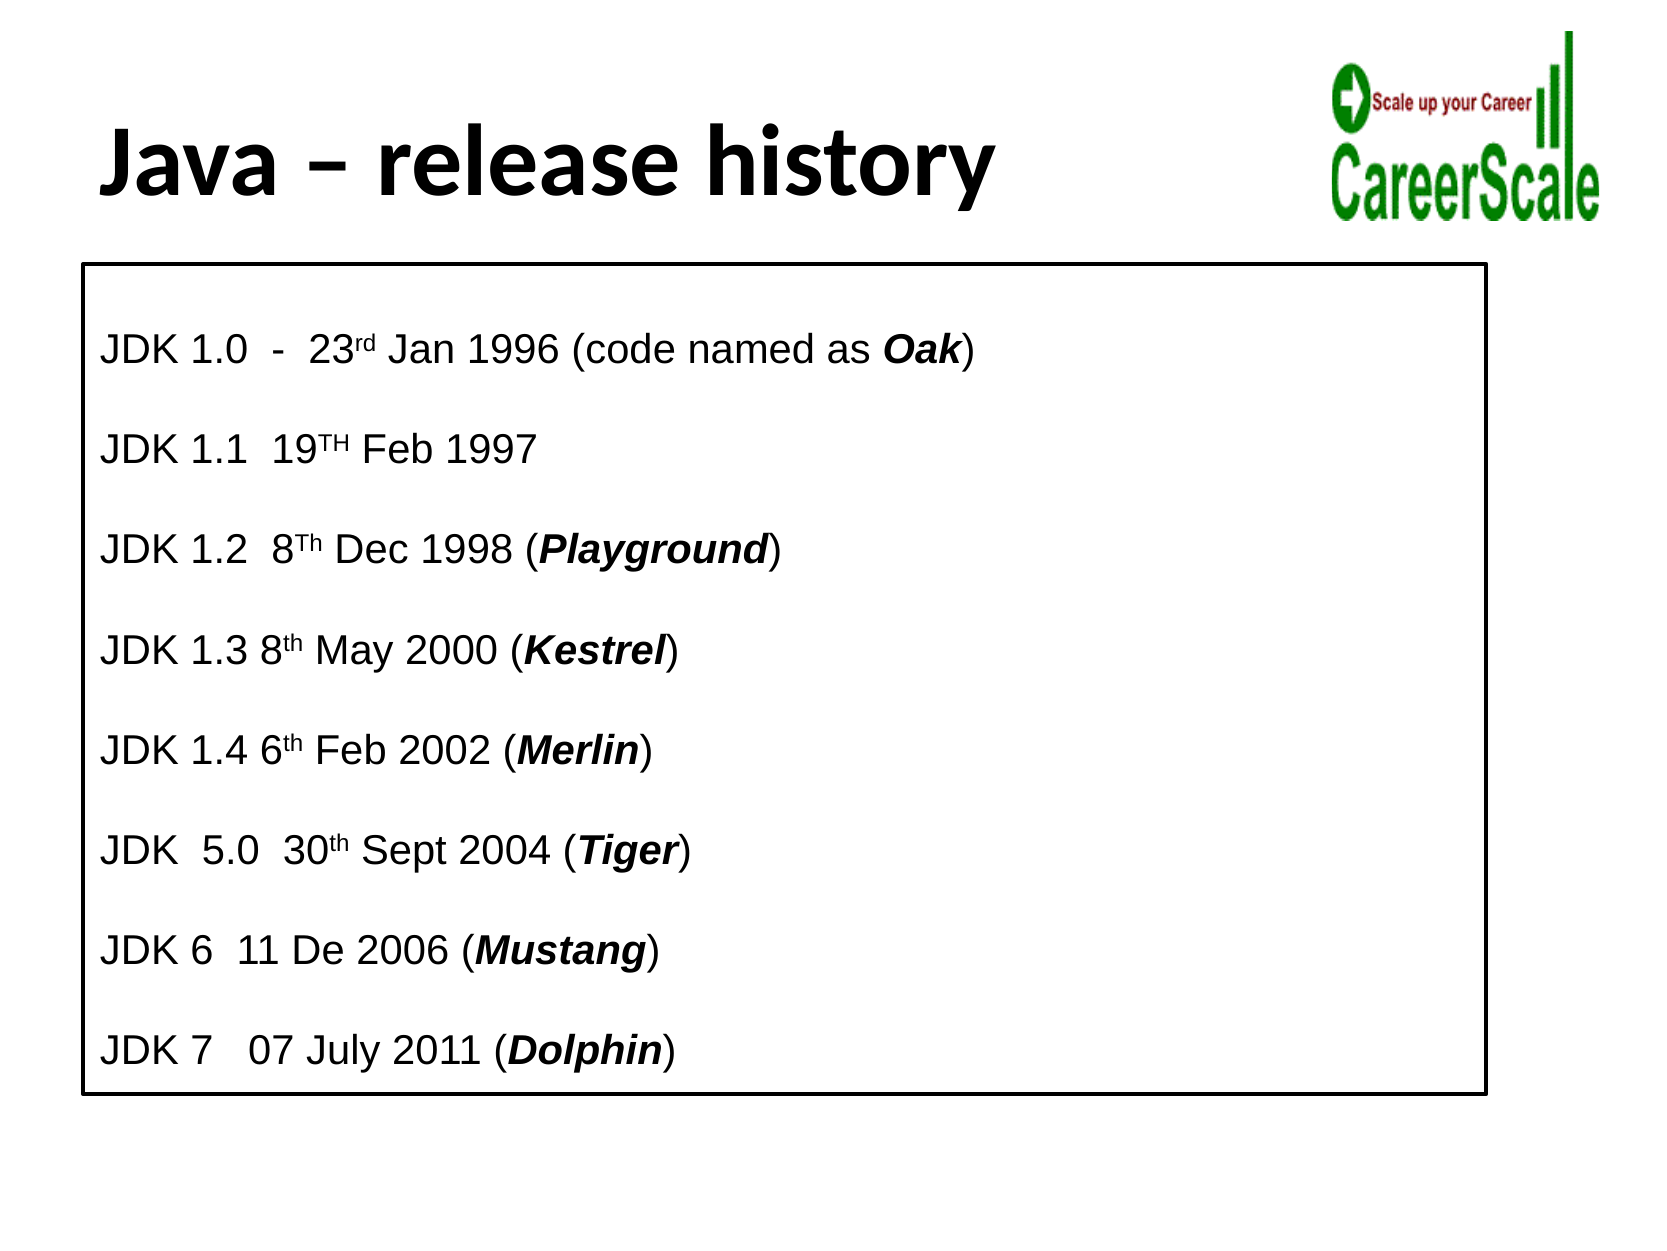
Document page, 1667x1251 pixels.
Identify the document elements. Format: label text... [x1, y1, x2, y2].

title Java – release history [83, 50, 1584, 259]
text_box JDK 1.0 - 23rd Jan 1996 (code named as Oak) JDK 1.1 19TH Feb 1997 JDK 1.2 8Th Dec 1998 (Playground) JDK 1.3 8th May 2000 (Kestrel) JDK 1.4 6th Feb 2002 (Merlin) JDK 5.0 30th Sept 2004 (Tiger) JDK 6 11 De 2006 (Mustang) JDK 7 07 July 2011 (Dolphin) [83, 263, 1487, 1095]
picture [1331, 31, 1600, 221]
